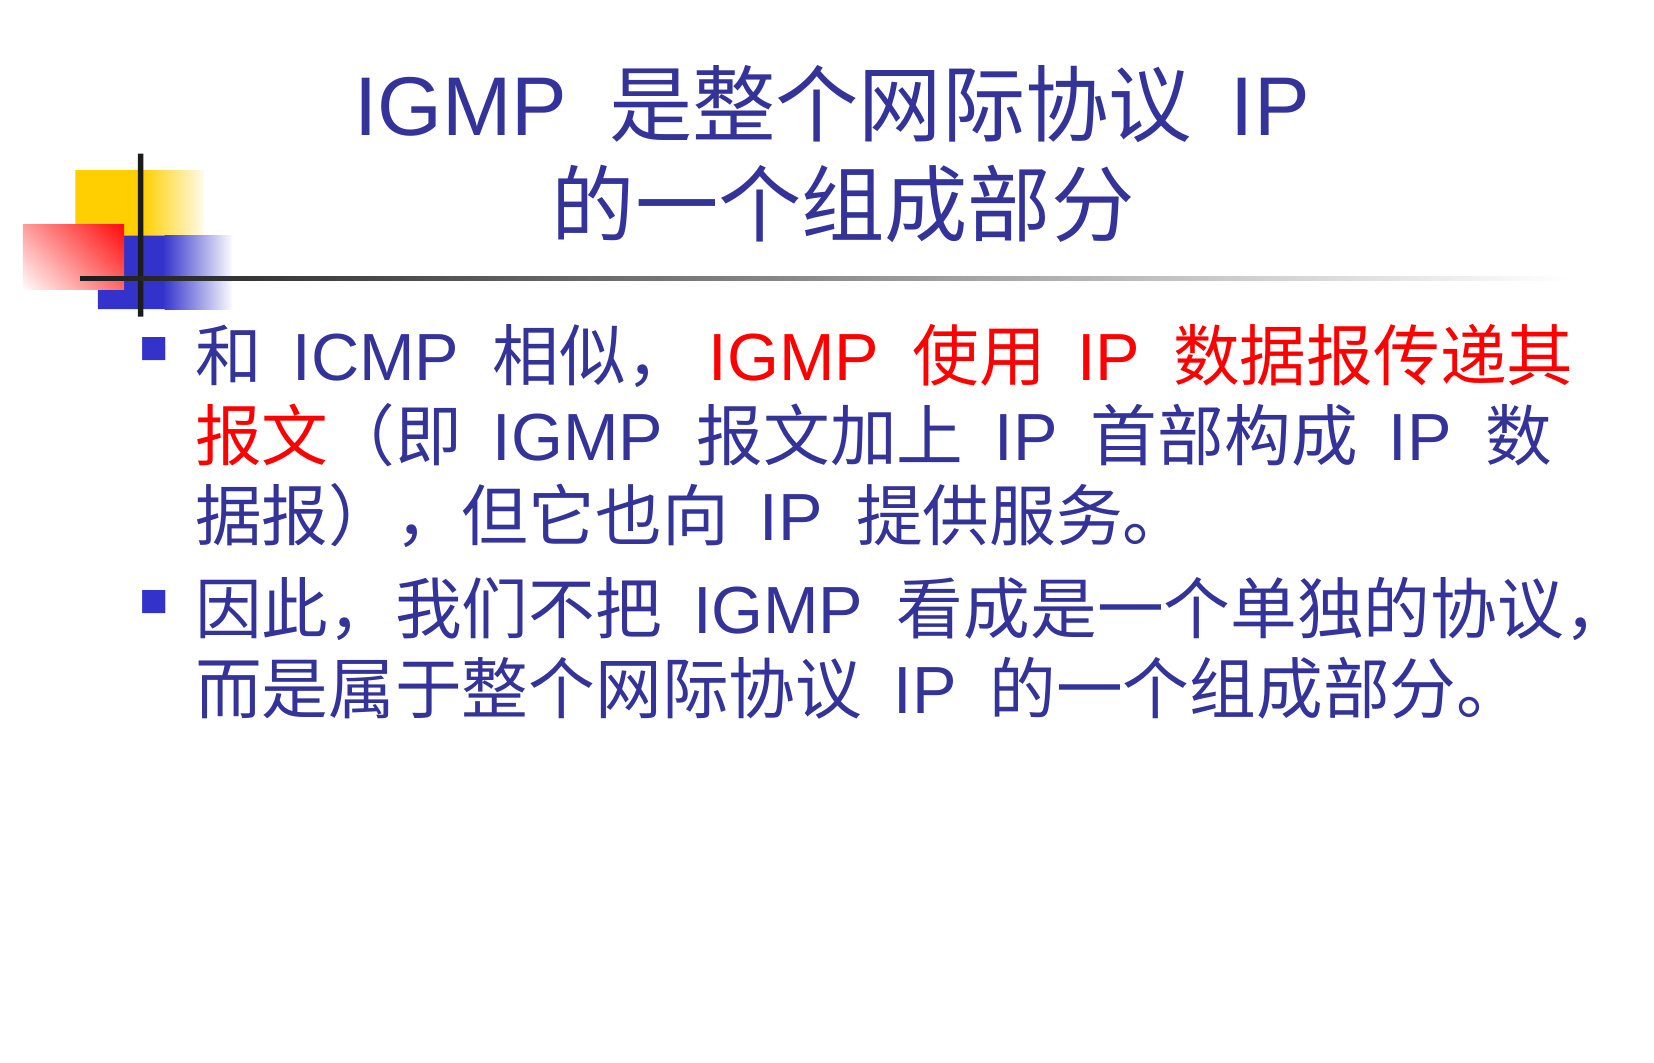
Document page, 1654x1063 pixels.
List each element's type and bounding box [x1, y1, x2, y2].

list [123, 306, 1595, 945]
title [208, 33, 1478, 260]
